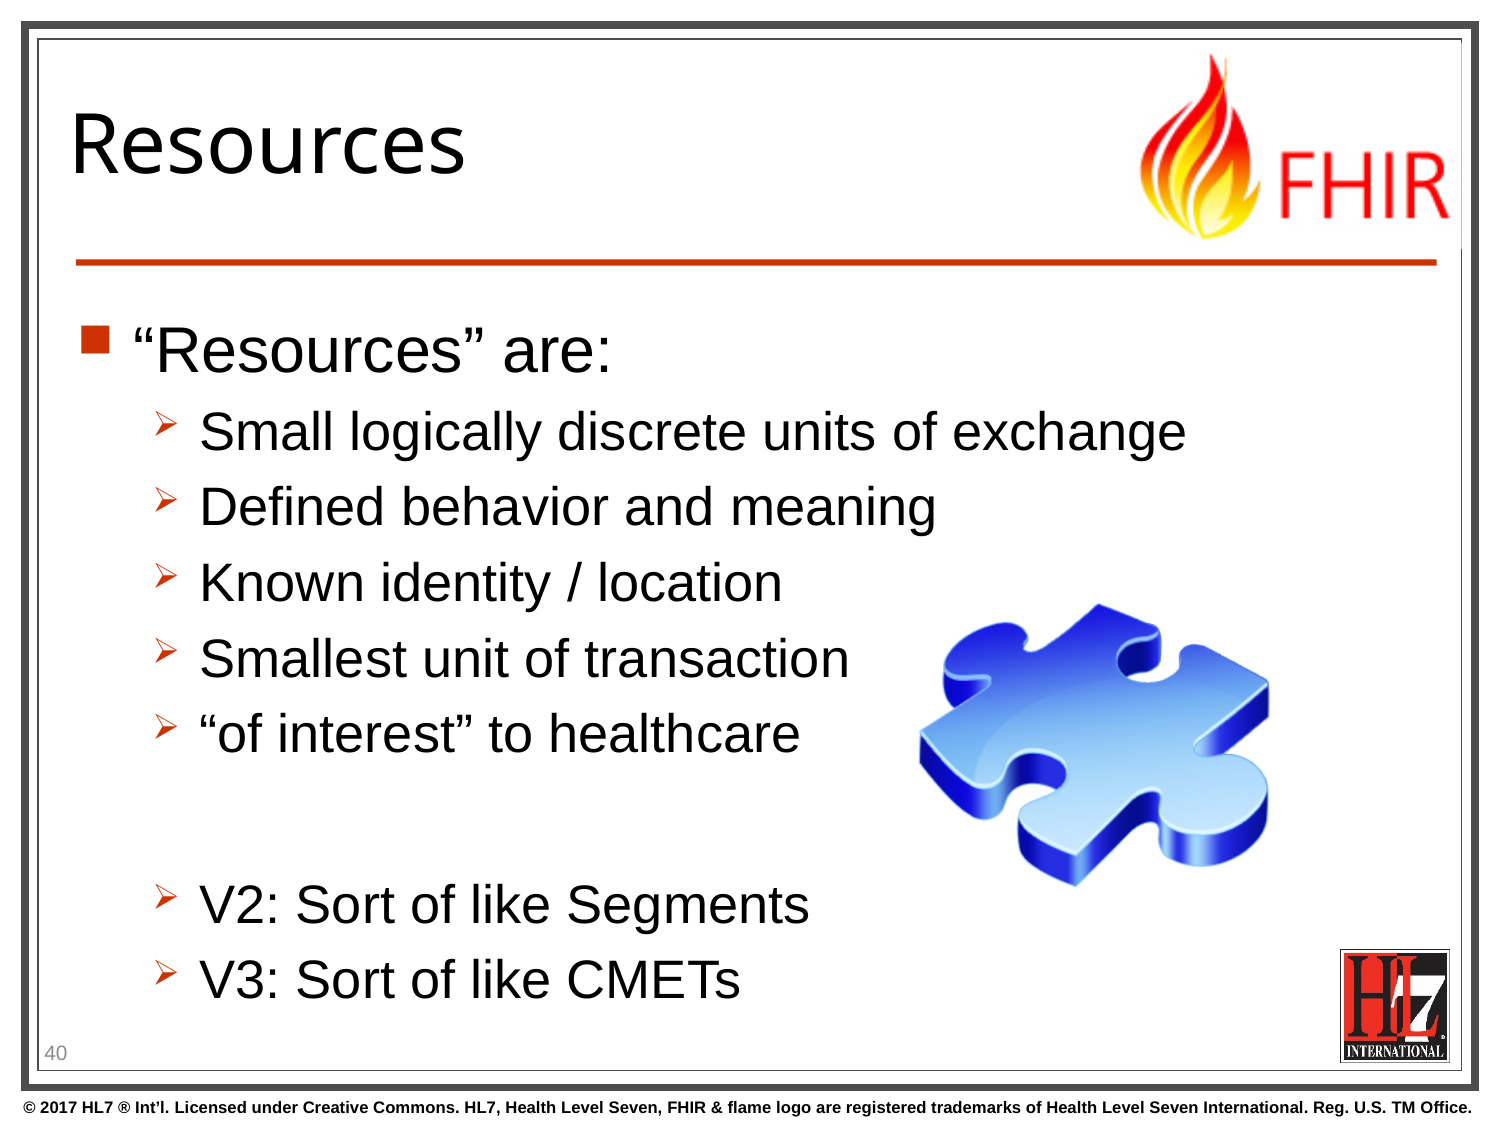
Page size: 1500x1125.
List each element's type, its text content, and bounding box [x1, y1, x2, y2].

picture [1340, 949, 1450, 1063]
slide_number 40 [29, 1034, 148, 1071]
list “Resources” are: Small logically discrete units of exchange Defined behavior and meaning Known identity / location Smallest unit of transaction “of interest” to healthcare V2: Sort of like Segments V3: Sort of like CMETs [62, 299, 1438, 1059]
picture [912, 550, 1301, 939]
picture [1124, 42, 1462, 250]
title Resources [53, 54, 1122, 244]
